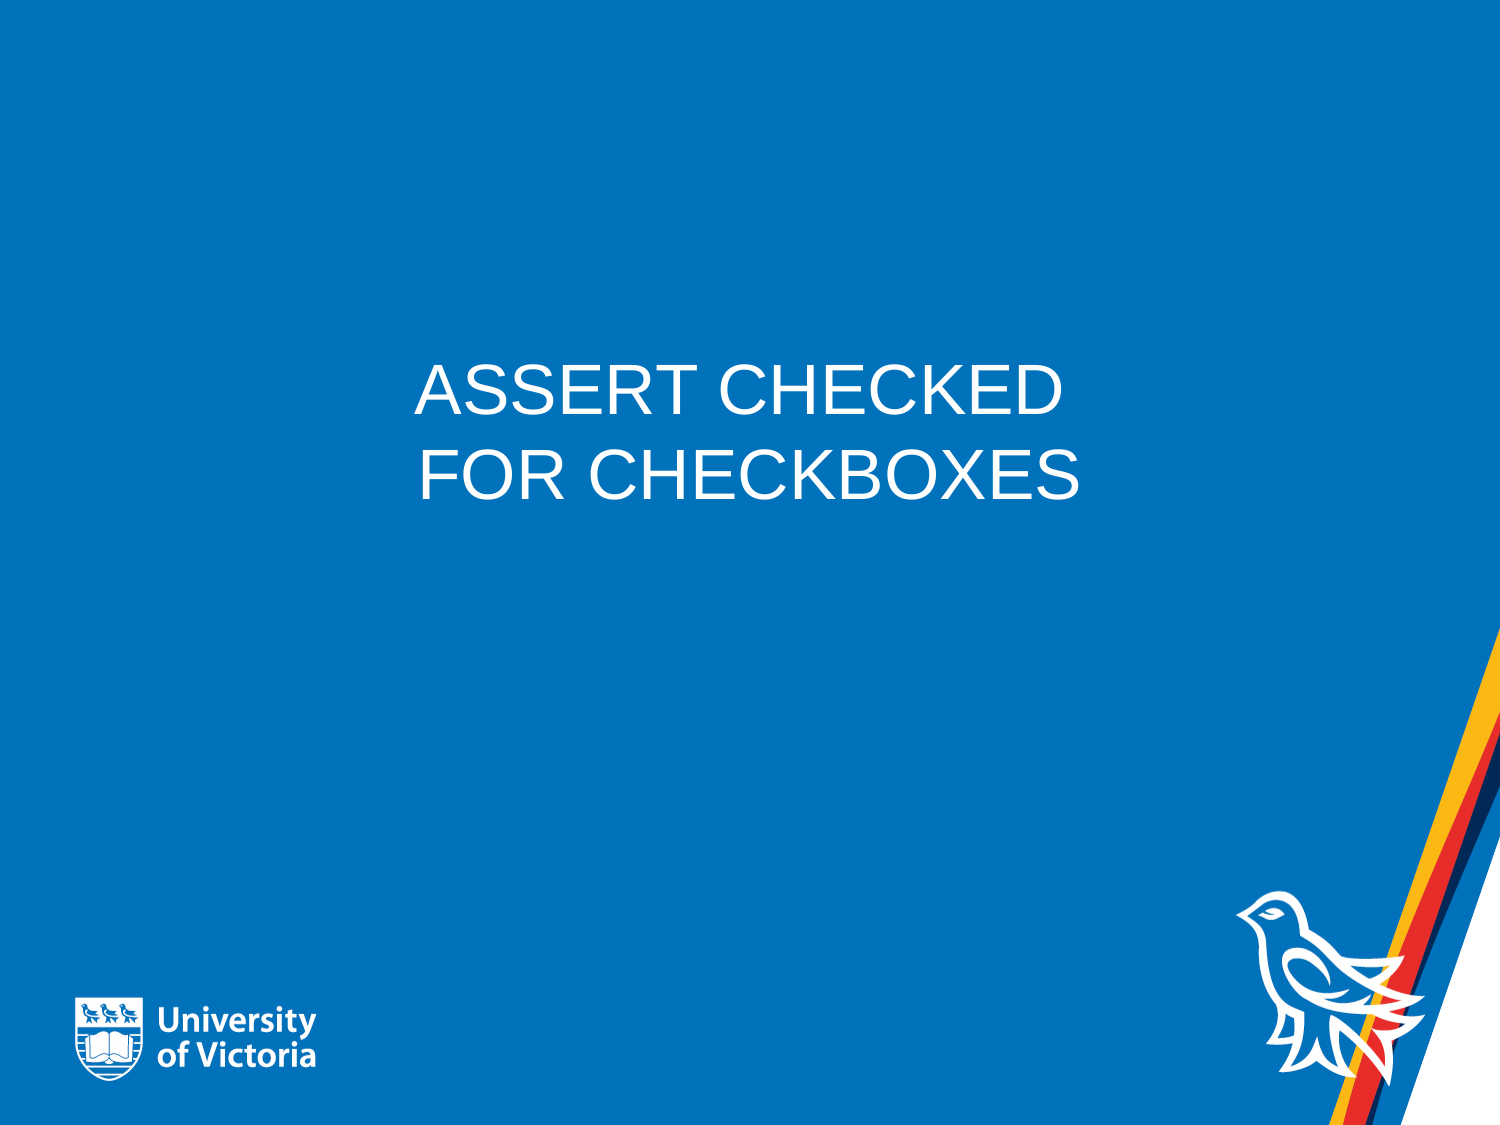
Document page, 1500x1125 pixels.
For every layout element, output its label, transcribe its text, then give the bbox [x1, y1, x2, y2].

picture [0, 0, 1500, 1125]
title Assert checked for checkboxes [75, 334, 1425, 523]
